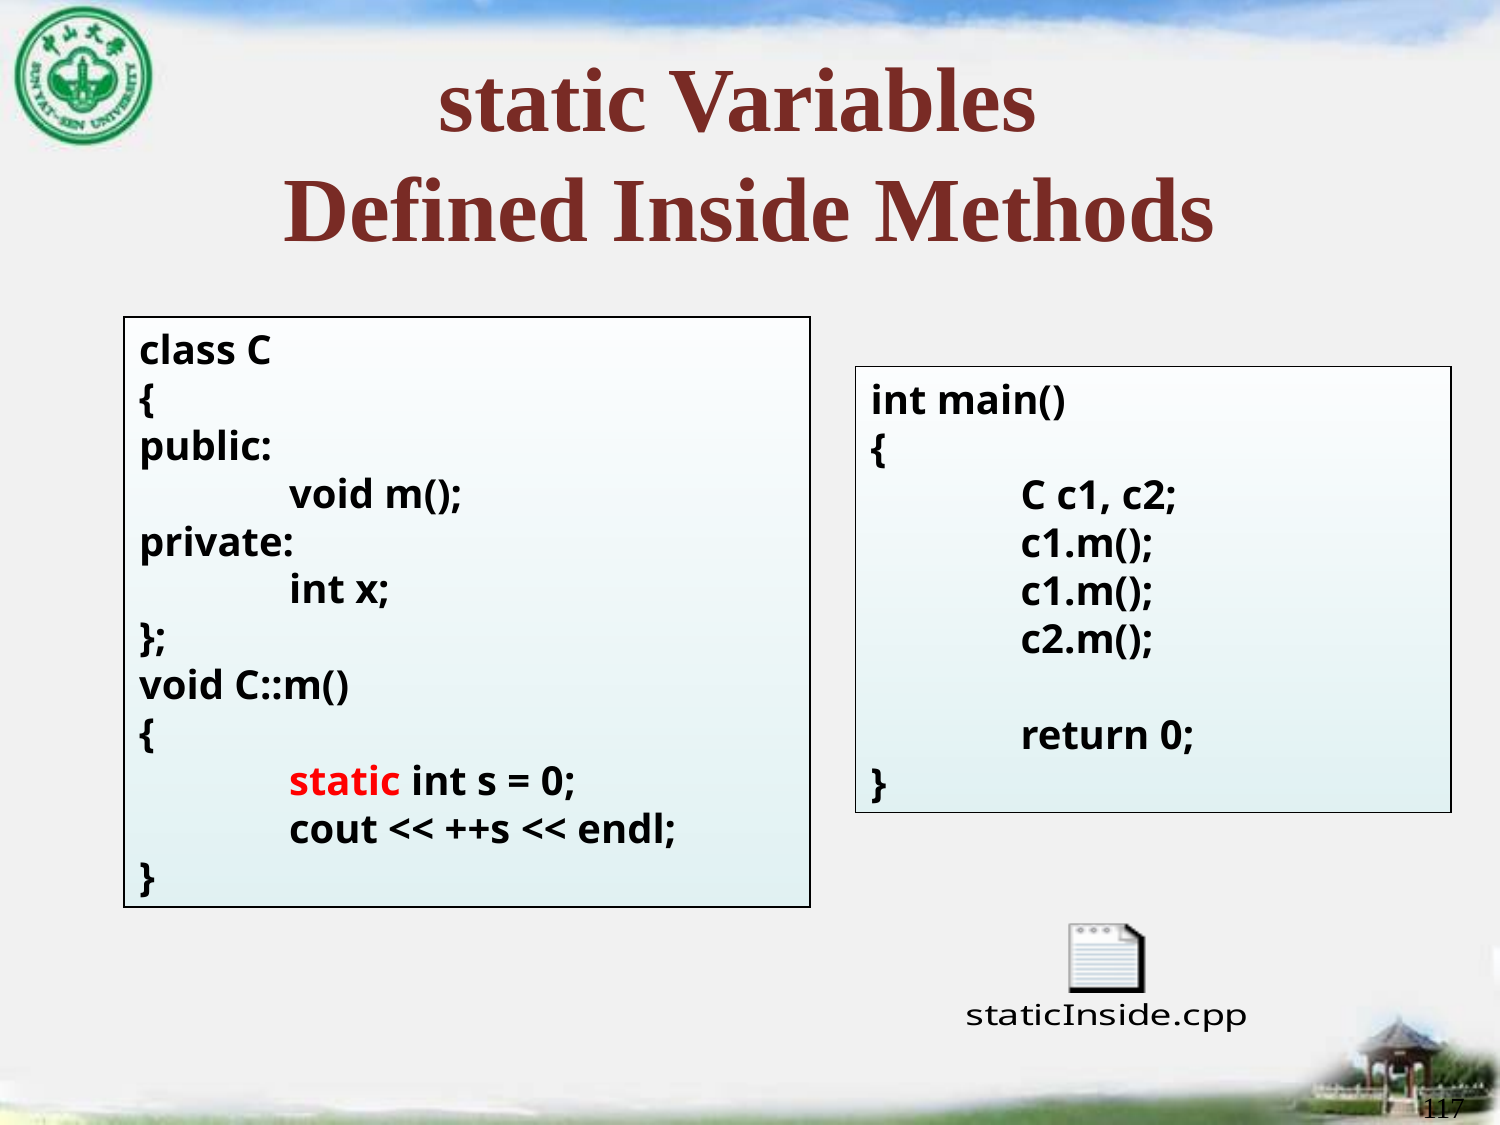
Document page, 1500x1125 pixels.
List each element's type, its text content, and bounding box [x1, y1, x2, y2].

title static Variables Defined Inside Methods [49, 43, 1451, 257]
text_box int main() { C c1, c2; c1.m(); c1.m(); c2.m(); return 0; } [855, 366, 1452, 813]
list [924, 915, 1288, 1048]
slide_number 117 [1104, 1081, 1481, 1125]
text_box class C { public: void m(); private: int x; }; void C::m() { static int s = 0; cout << ++s << endl; } [124, 317, 811, 907]
picture [0, 0, 1500, 1125]
